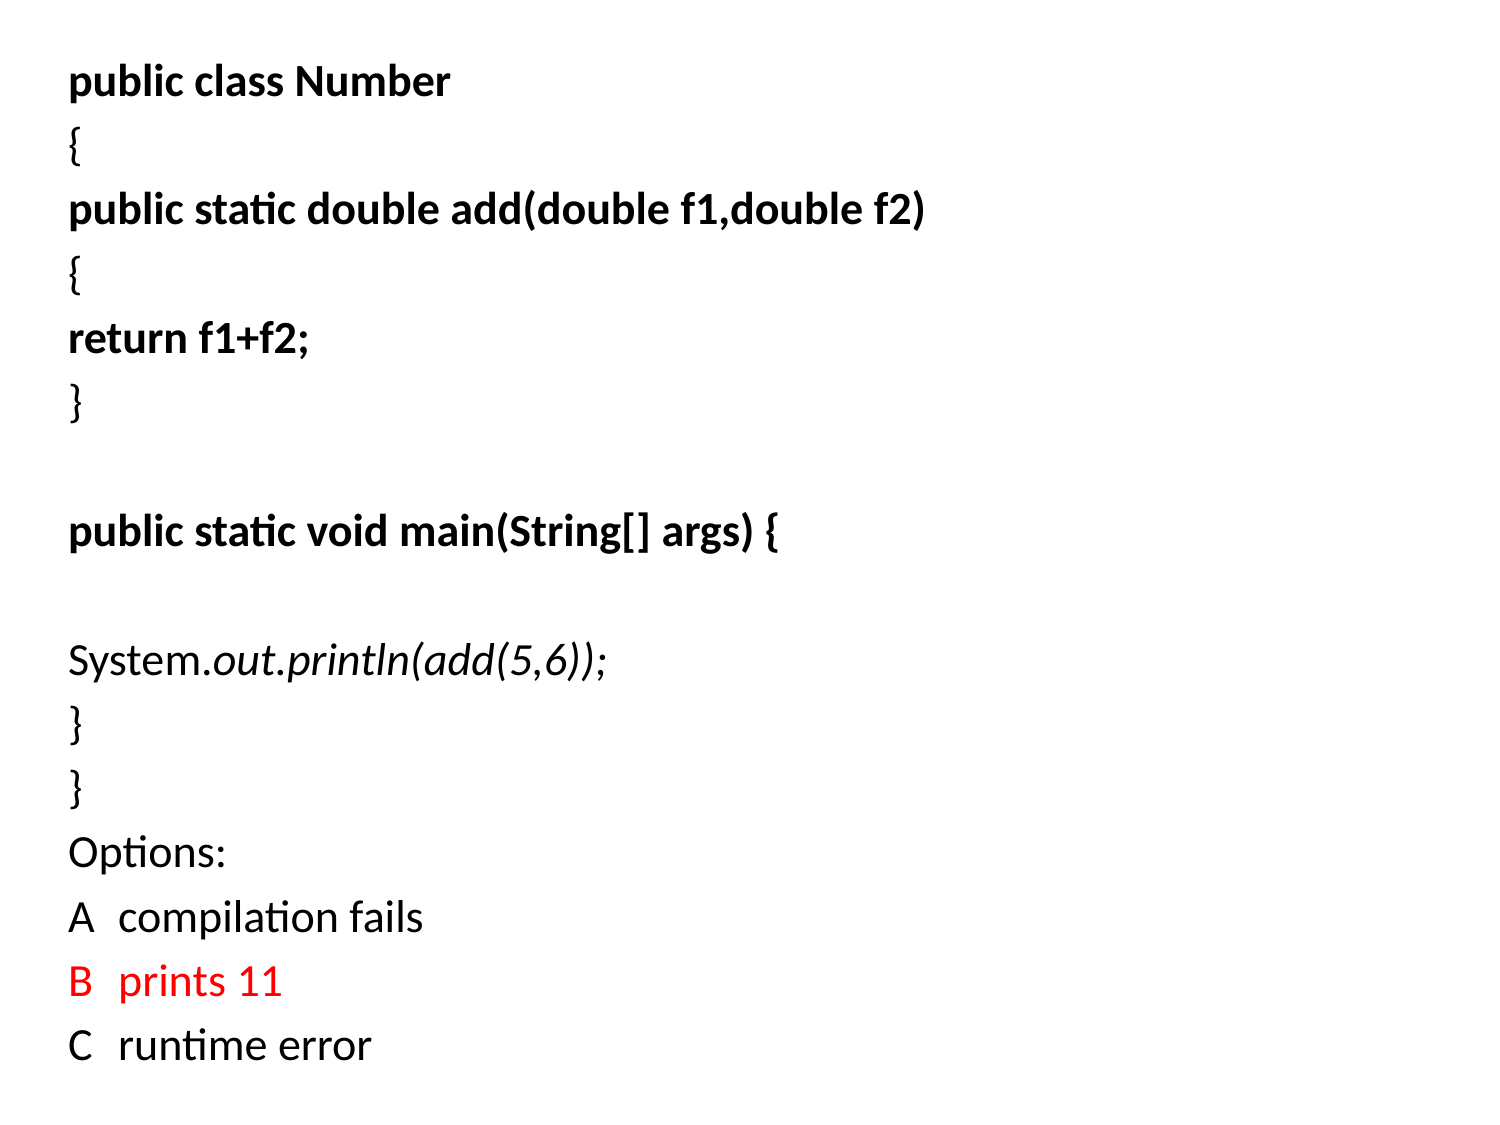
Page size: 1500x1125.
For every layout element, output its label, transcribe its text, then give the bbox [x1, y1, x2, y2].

list public class Number { public static double add(double f1,double f2) { return f1+f2; } public static void main(String[] args) { System.out.println(add(5,6)); } } Options: A compilation fails B prints 11 C runtime error [53, 42, 1425, 1094]
